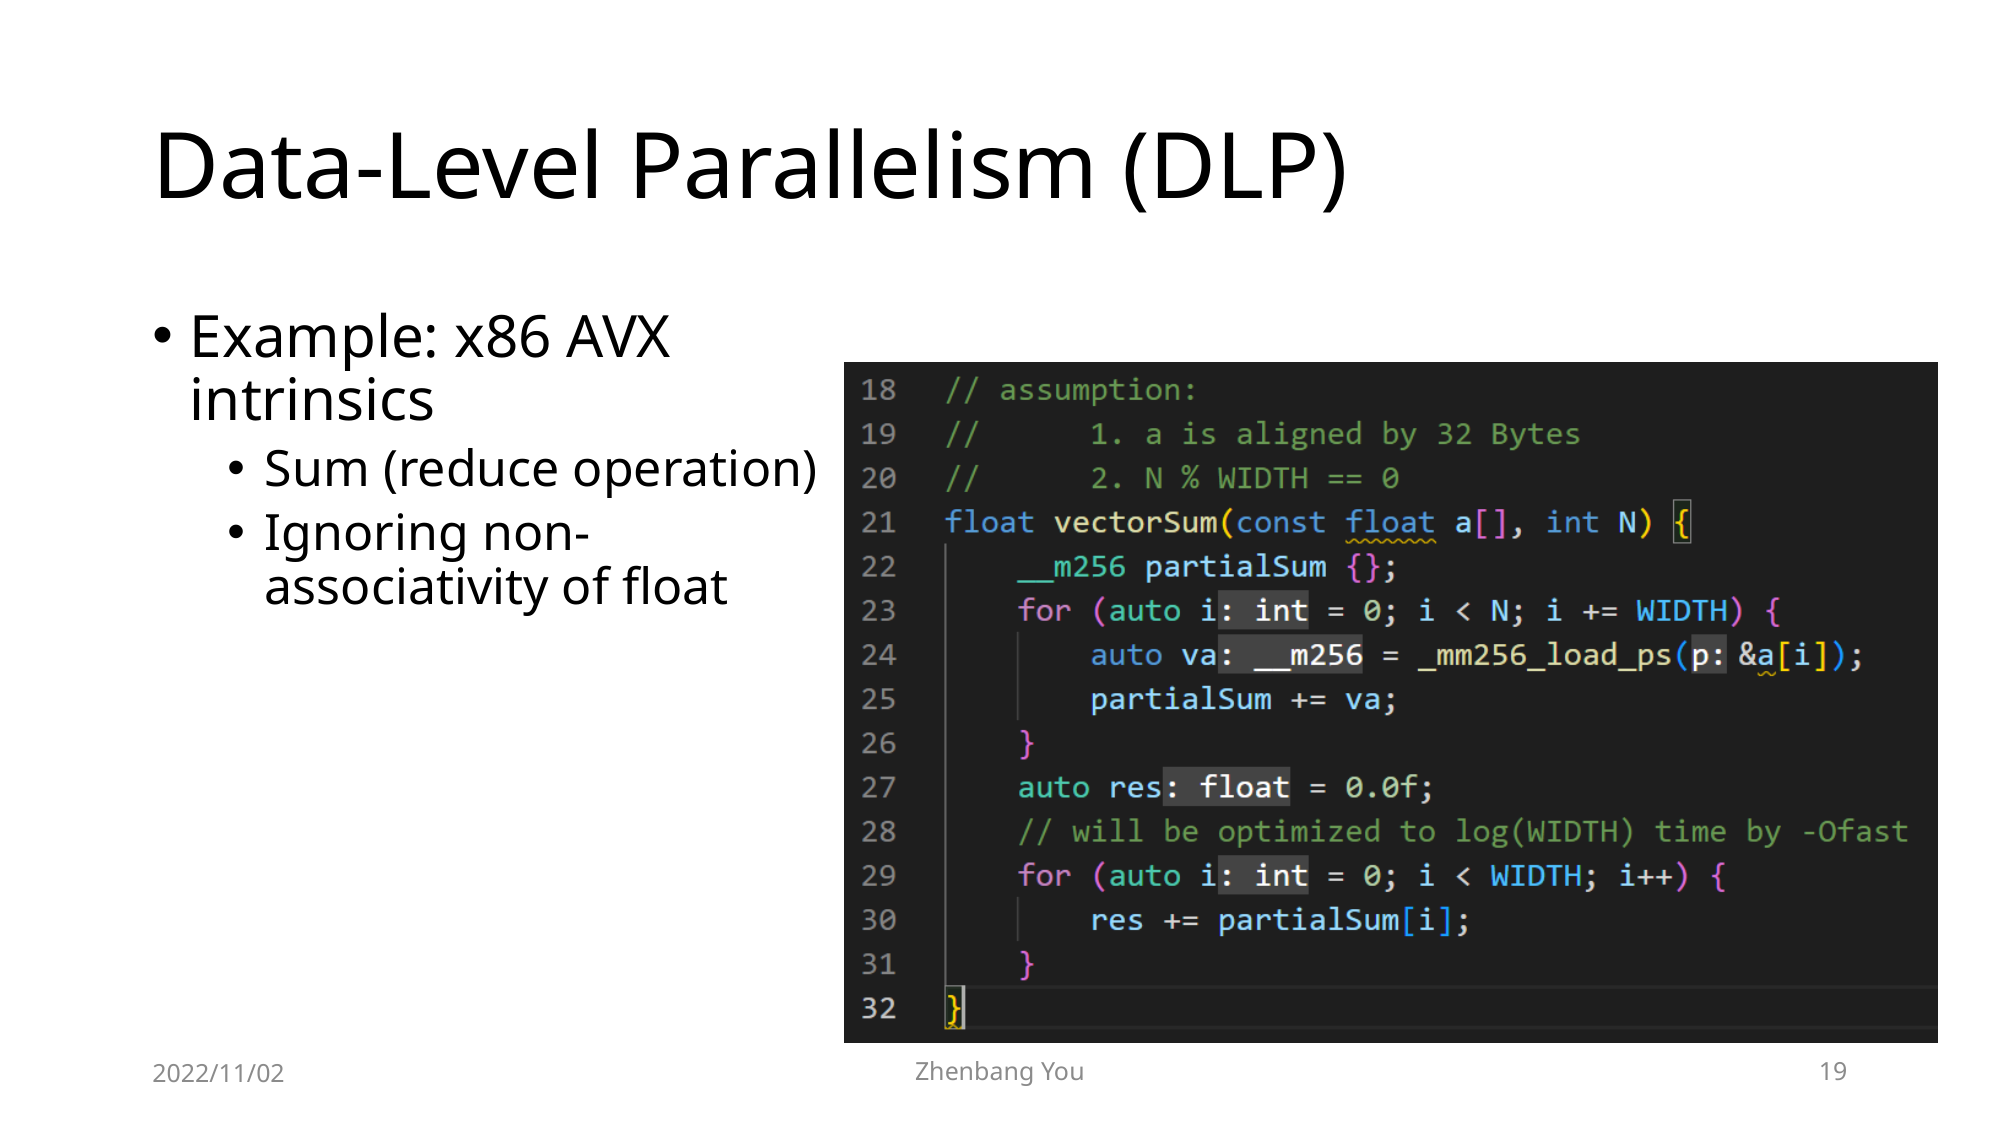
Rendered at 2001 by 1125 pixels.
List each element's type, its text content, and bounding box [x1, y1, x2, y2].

list Example: x86 AVX intrinsics Sum (reduce operation) Ignoring non-associativity of float [137, 299, 833, 1014]
slide_number 19 [1412, 1043, 1863, 1103]
picture [844, 362, 1938, 1043]
footer Zhenbang You [662, 1042, 1338, 1103]
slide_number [137, 1042, 588, 1103]
title Data-Level Parallelism (DLP) [137, 59, 1863, 278]
